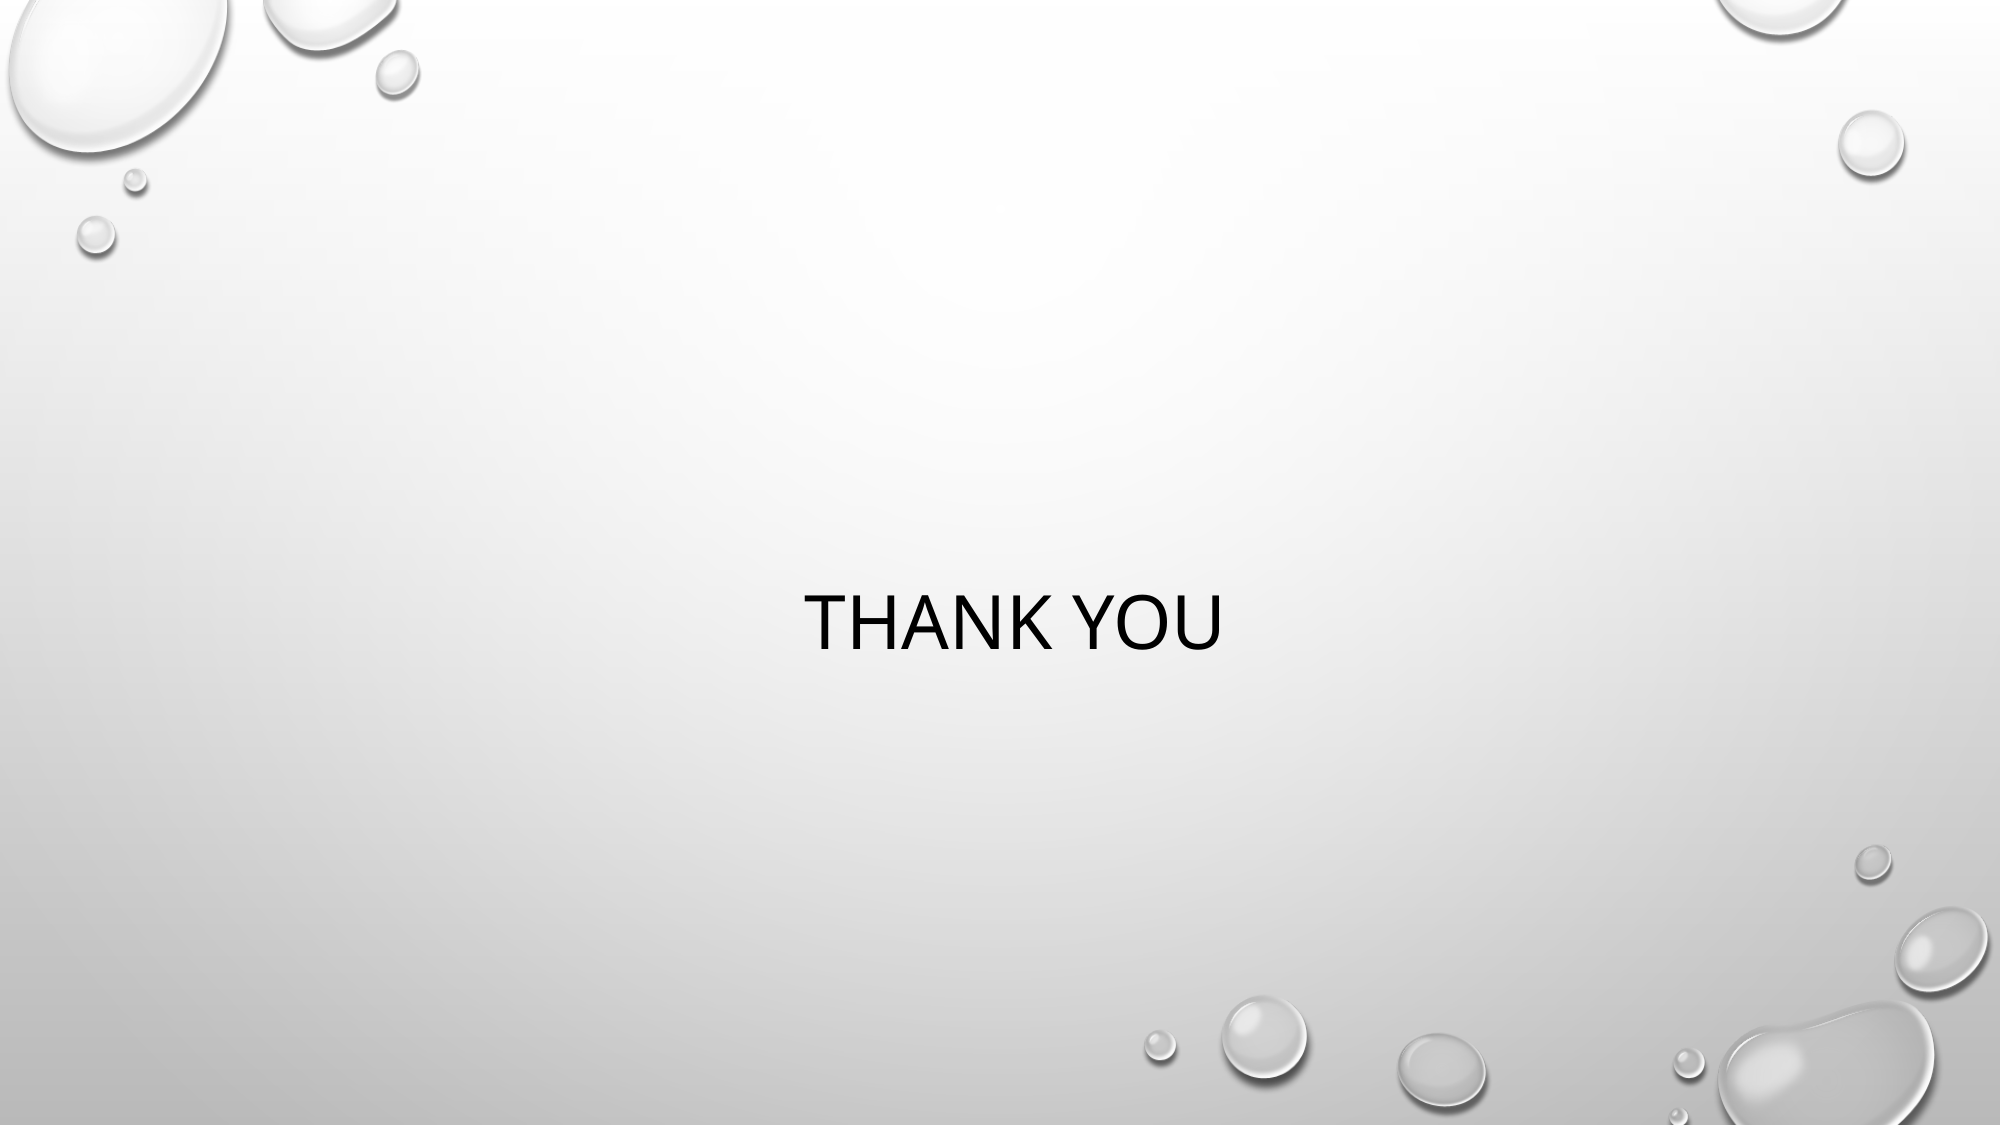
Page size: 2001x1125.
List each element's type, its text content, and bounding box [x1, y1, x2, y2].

title Thank you [165, 494, 1866, 757]
picture [0, 0, 2000, 1125]
